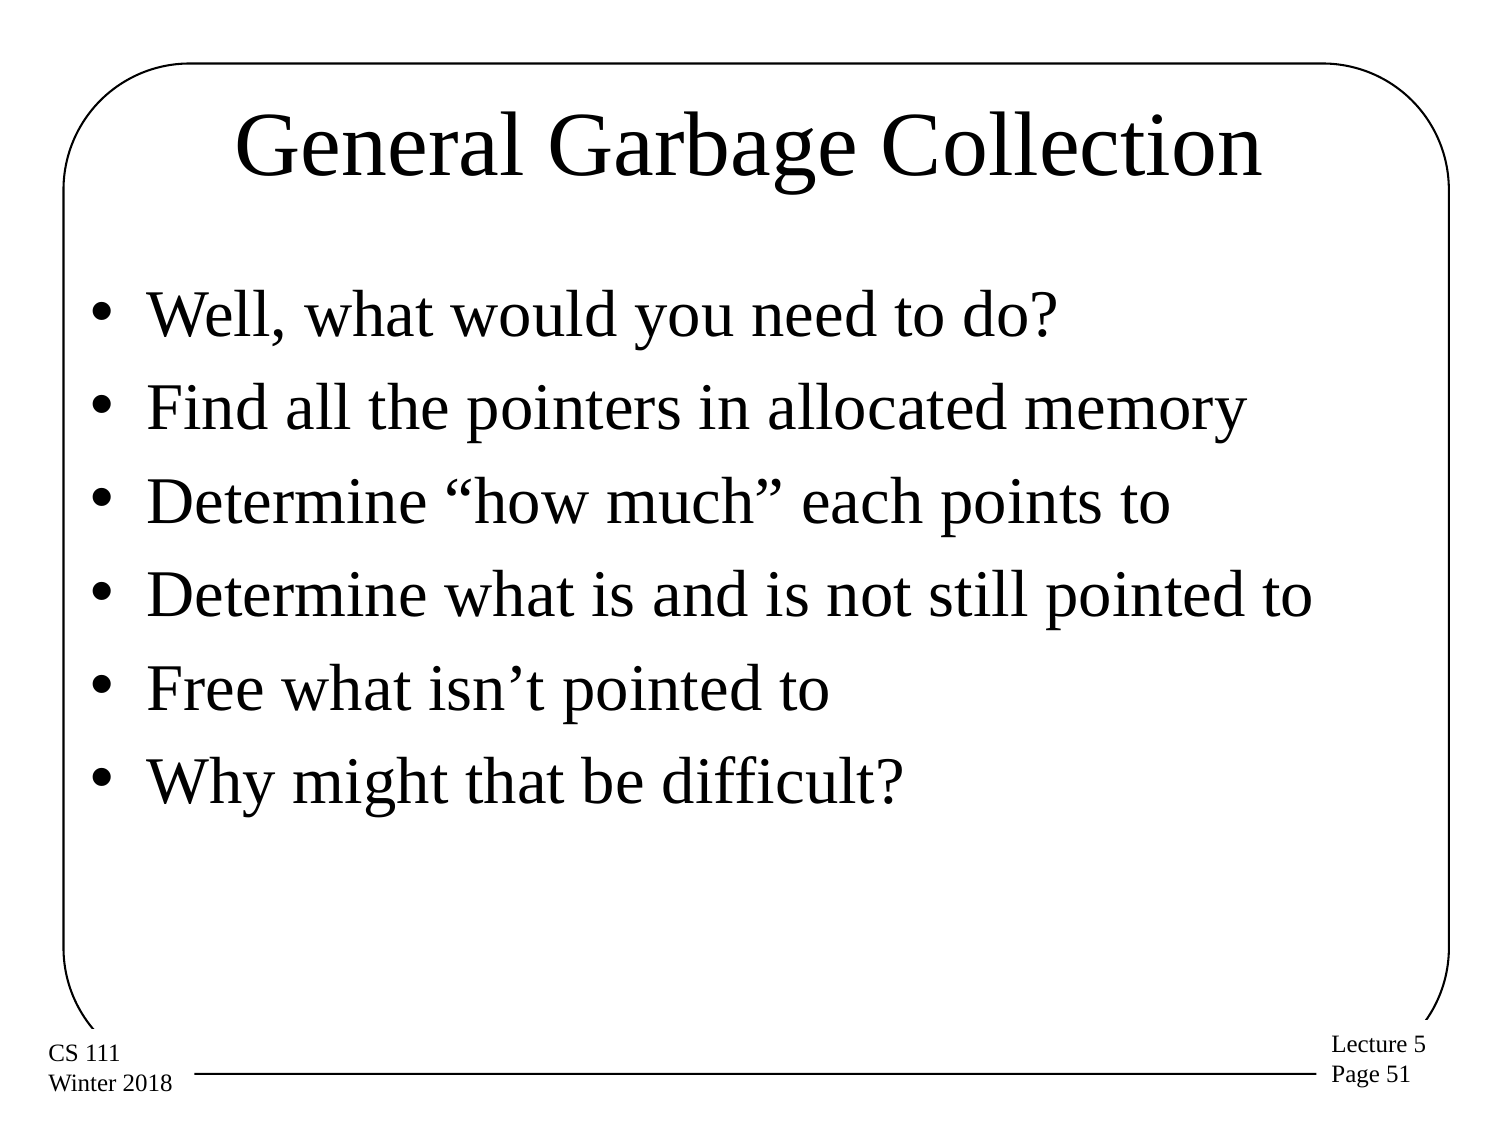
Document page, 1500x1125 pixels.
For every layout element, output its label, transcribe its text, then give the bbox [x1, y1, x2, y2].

list Well, what would you need to do? Find all the pointers in allocated memory Determine “how much” each points to Determine what is and is not still pointed to Free what isn’t pointed to Why might that be difficult? [74, 262, 1426, 1006]
title General Garbage Collection [74, 44, 1426, 233]
